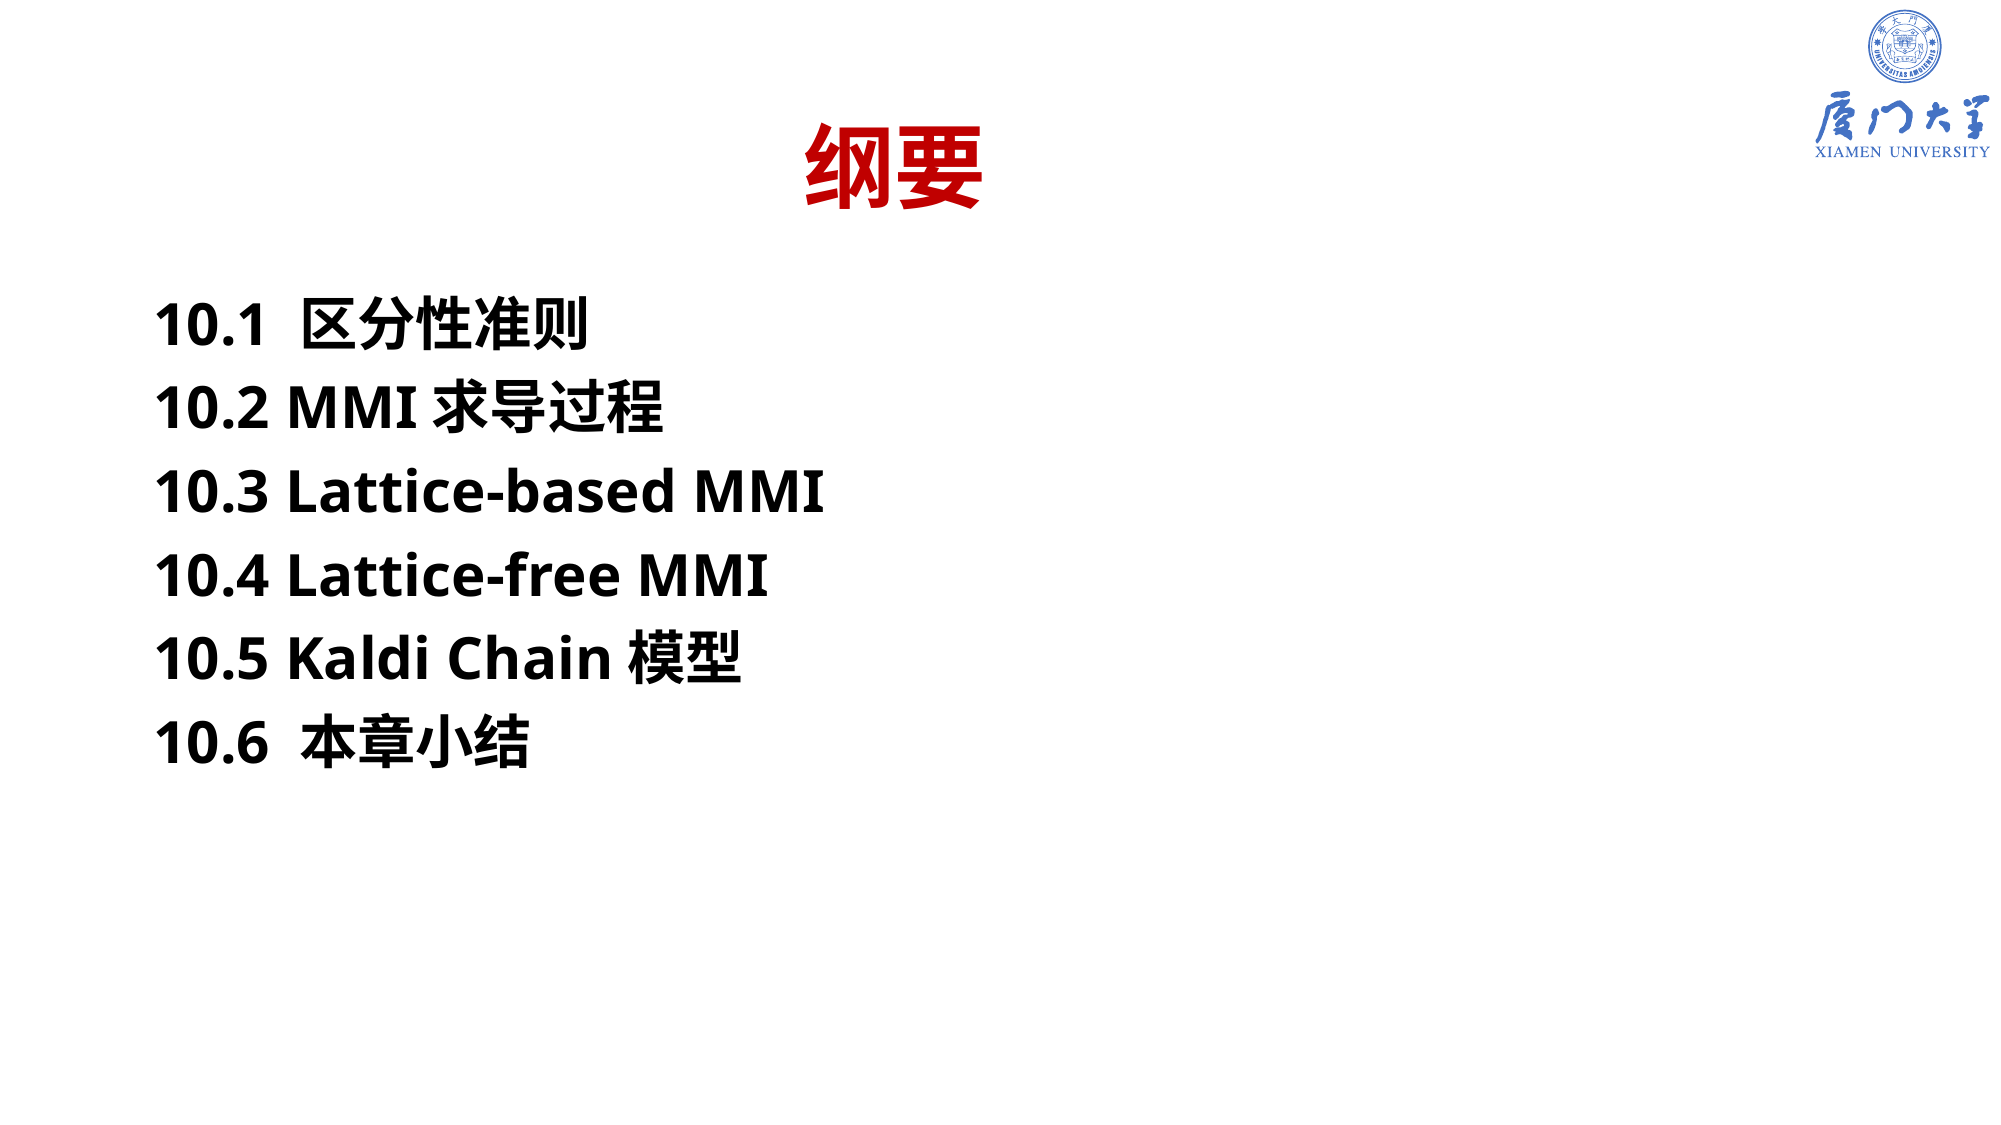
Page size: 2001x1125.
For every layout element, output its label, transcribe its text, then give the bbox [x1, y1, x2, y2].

list 10.1 区分性准则 10.2 MMI求导过程 10.3 Lattice-based MMI 10.4 Lattice-free MMI 10.5 Kaldi Chain模型 10.6 本章小结 [138, 287, 1864, 1002]
title 纲要 [32, 62, 1758, 281]
